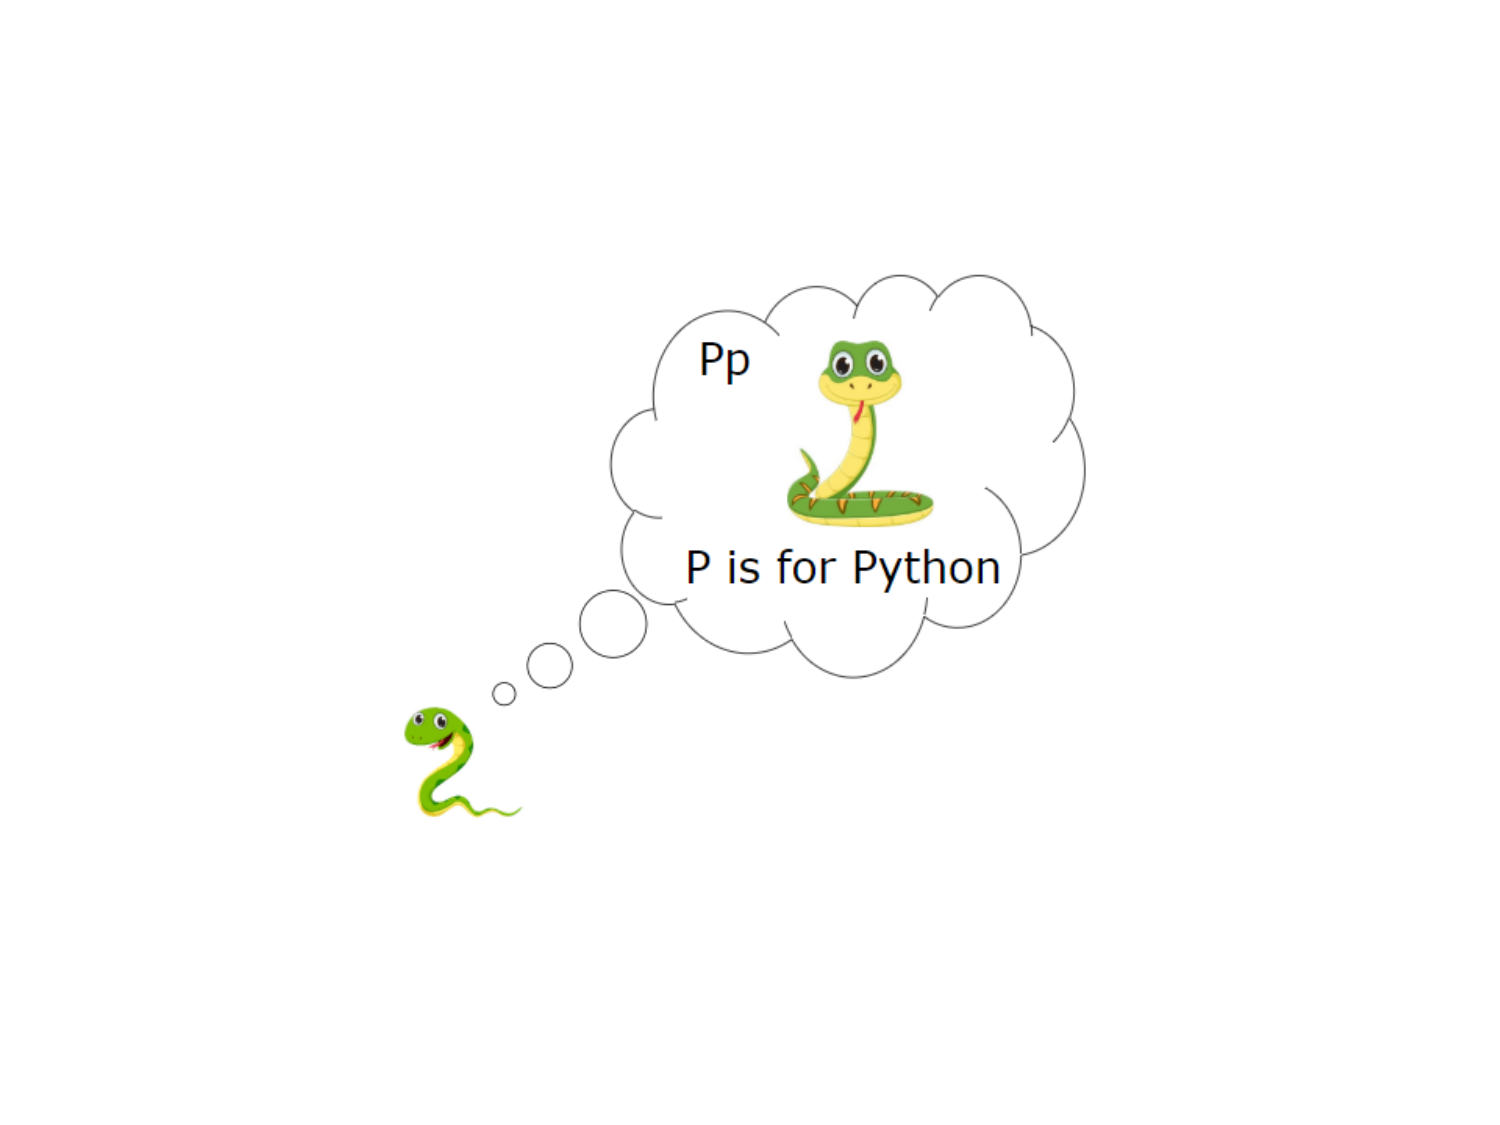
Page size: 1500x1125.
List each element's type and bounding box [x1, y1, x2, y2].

picture [274, 247, 1226, 878]
